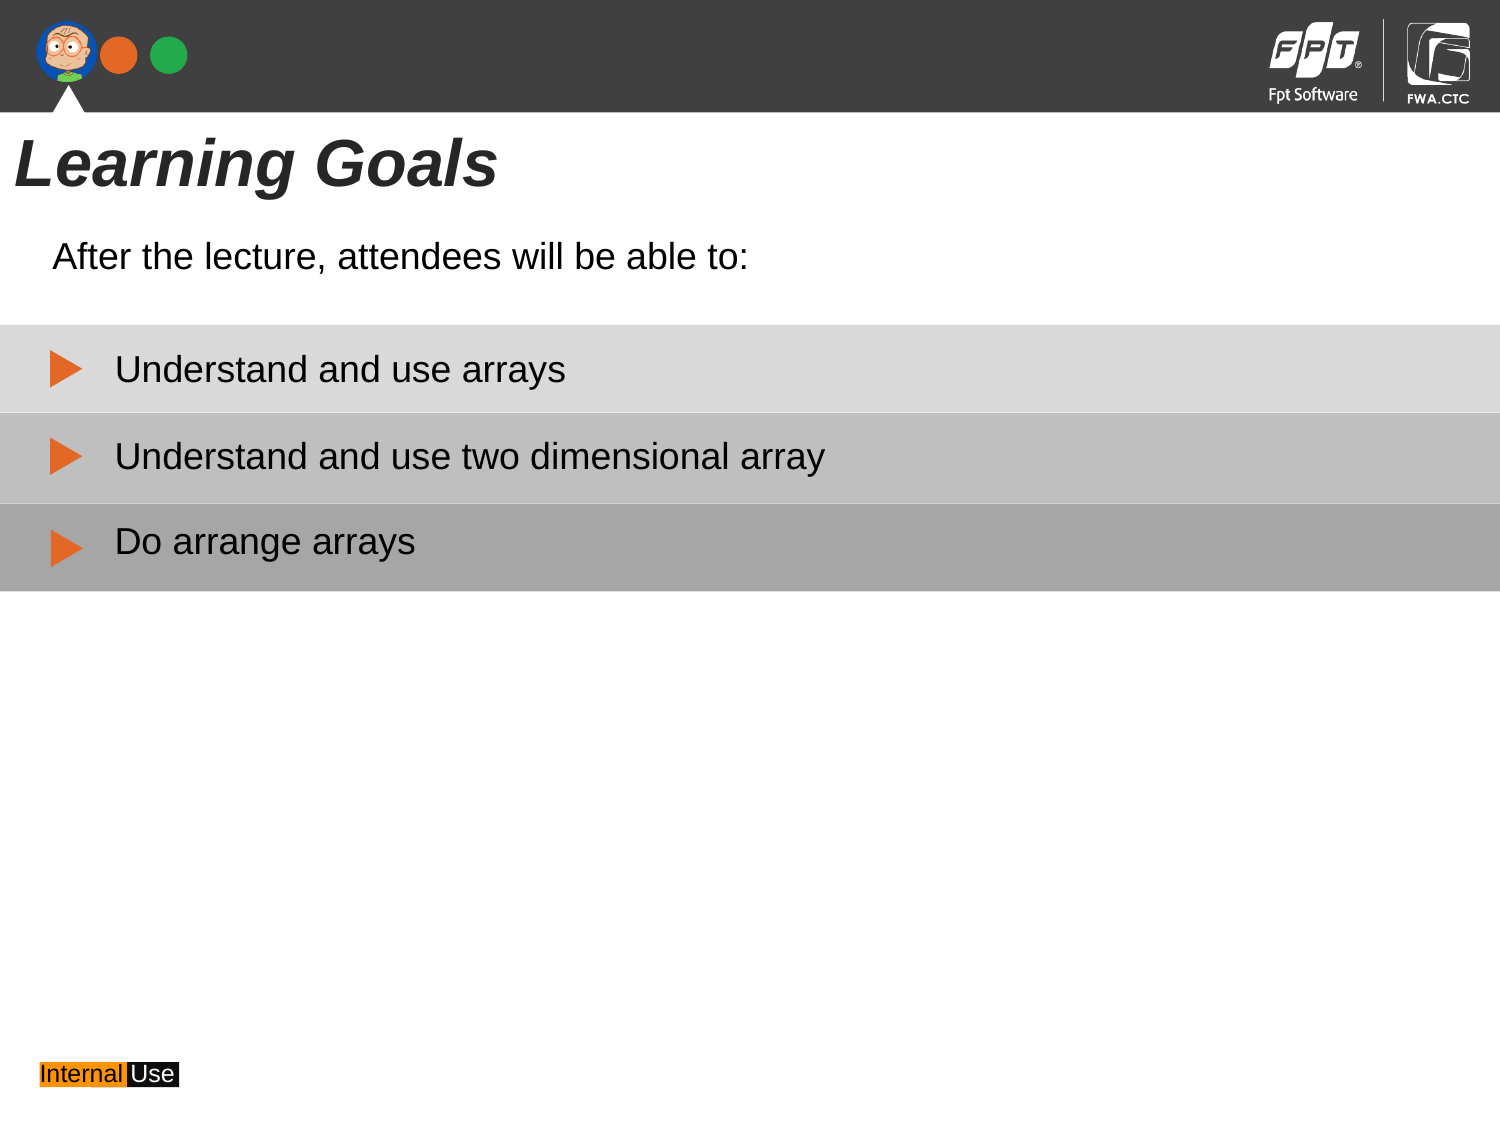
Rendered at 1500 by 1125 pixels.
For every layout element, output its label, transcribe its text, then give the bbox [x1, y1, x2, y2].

text_box Learning Goals [0, 112, 700, 208]
text_box After the lecture, attendees will be able to: [37, 224, 1088, 285]
text_box [0, 506, 1500, 593]
text_box Understand and use two dimensional array [99, 424, 1438, 485]
text_box Do arrange arrays [99, 509, 1438, 569]
picture [1262, 12, 1488, 125]
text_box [0, 324, 1500, 413]
picture [36, 21, 97, 82]
text_box [48, 527, 86, 569]
text_box [47, 435, 85, 477]
text_box [0, 424, 1500, 506]
